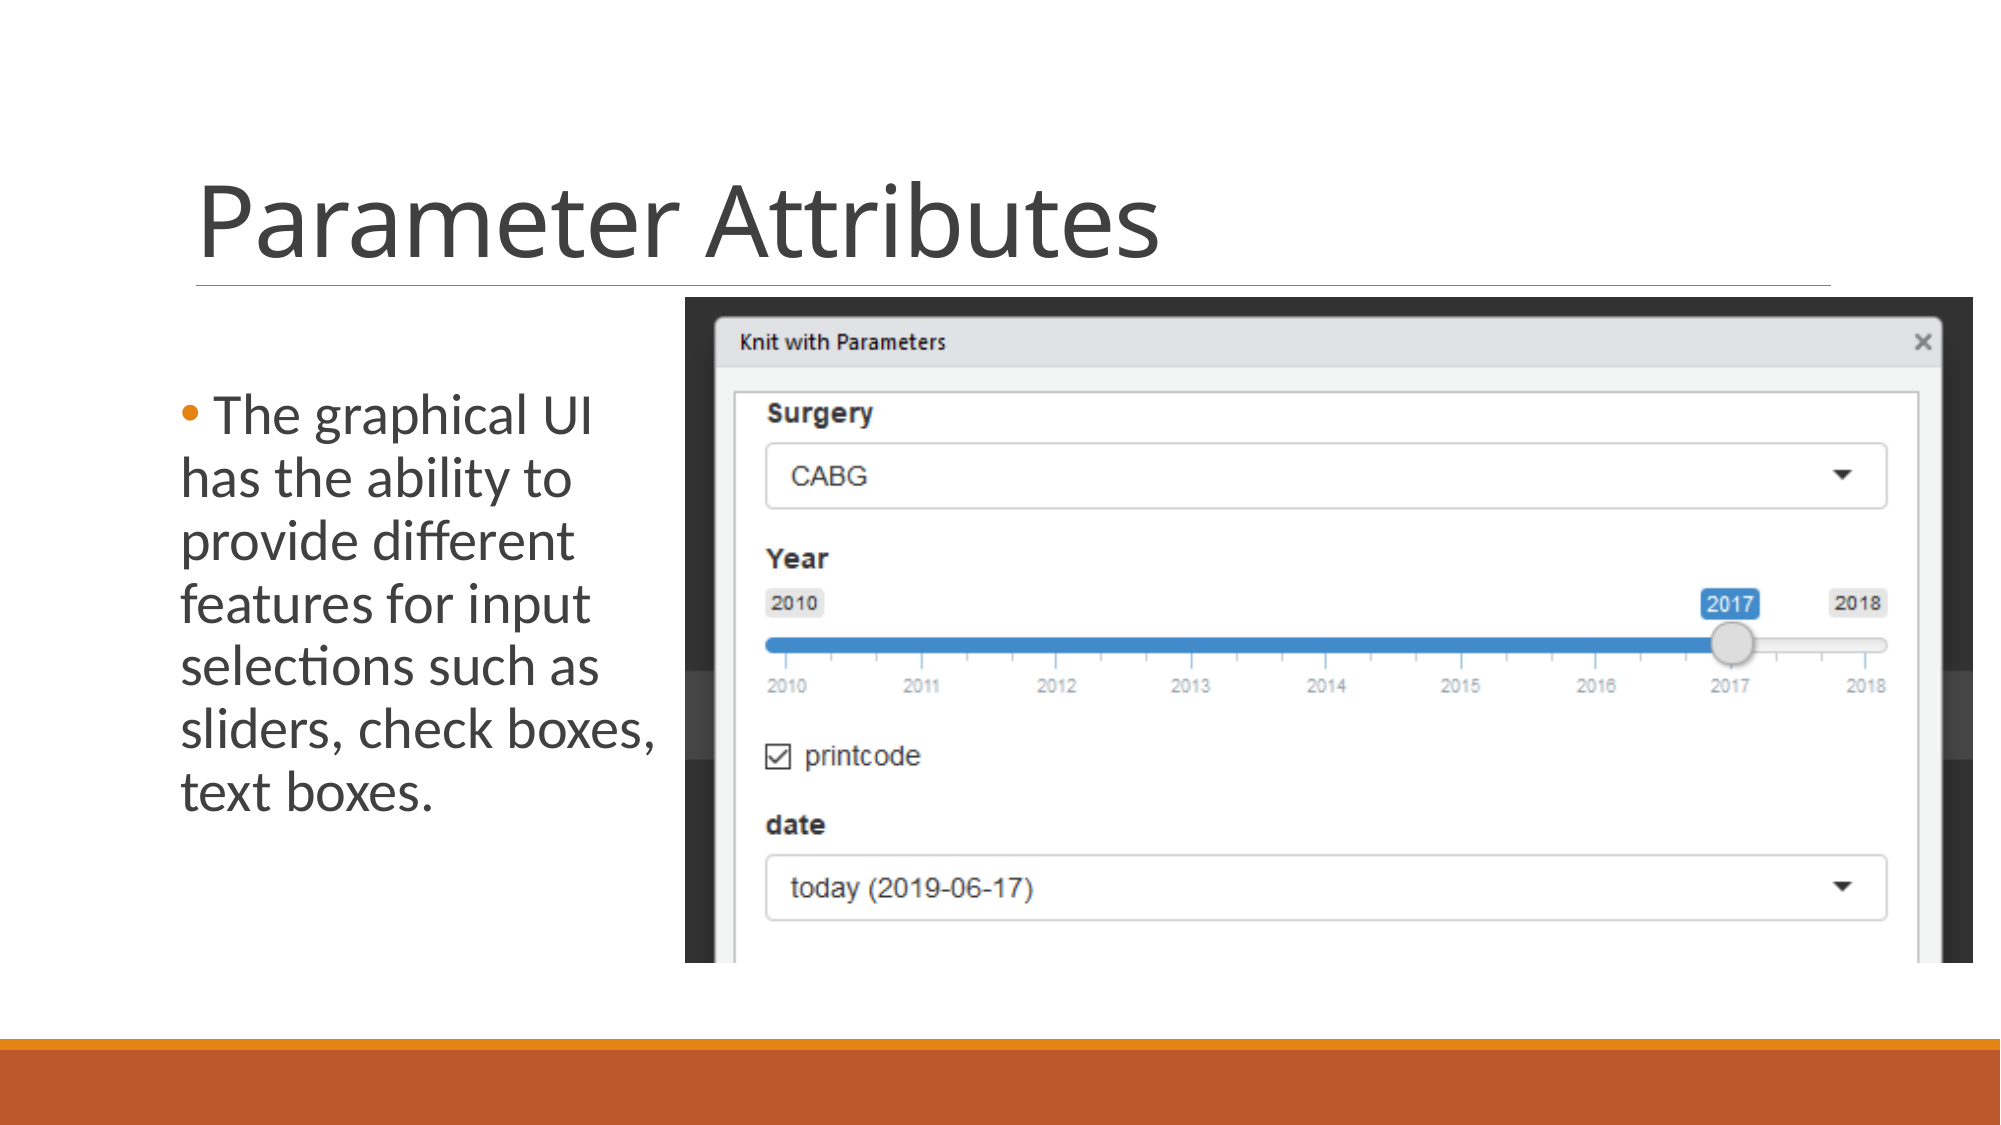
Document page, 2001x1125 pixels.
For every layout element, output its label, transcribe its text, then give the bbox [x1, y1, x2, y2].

title Parameter Attributes [180, 47, 1830, 285]
picture [684, 297, 1973, 964]
list The graphical UI has the ability to provide different features for input selections such as sliders, check boxes, text boxes. [180, 302, 681, 963]
